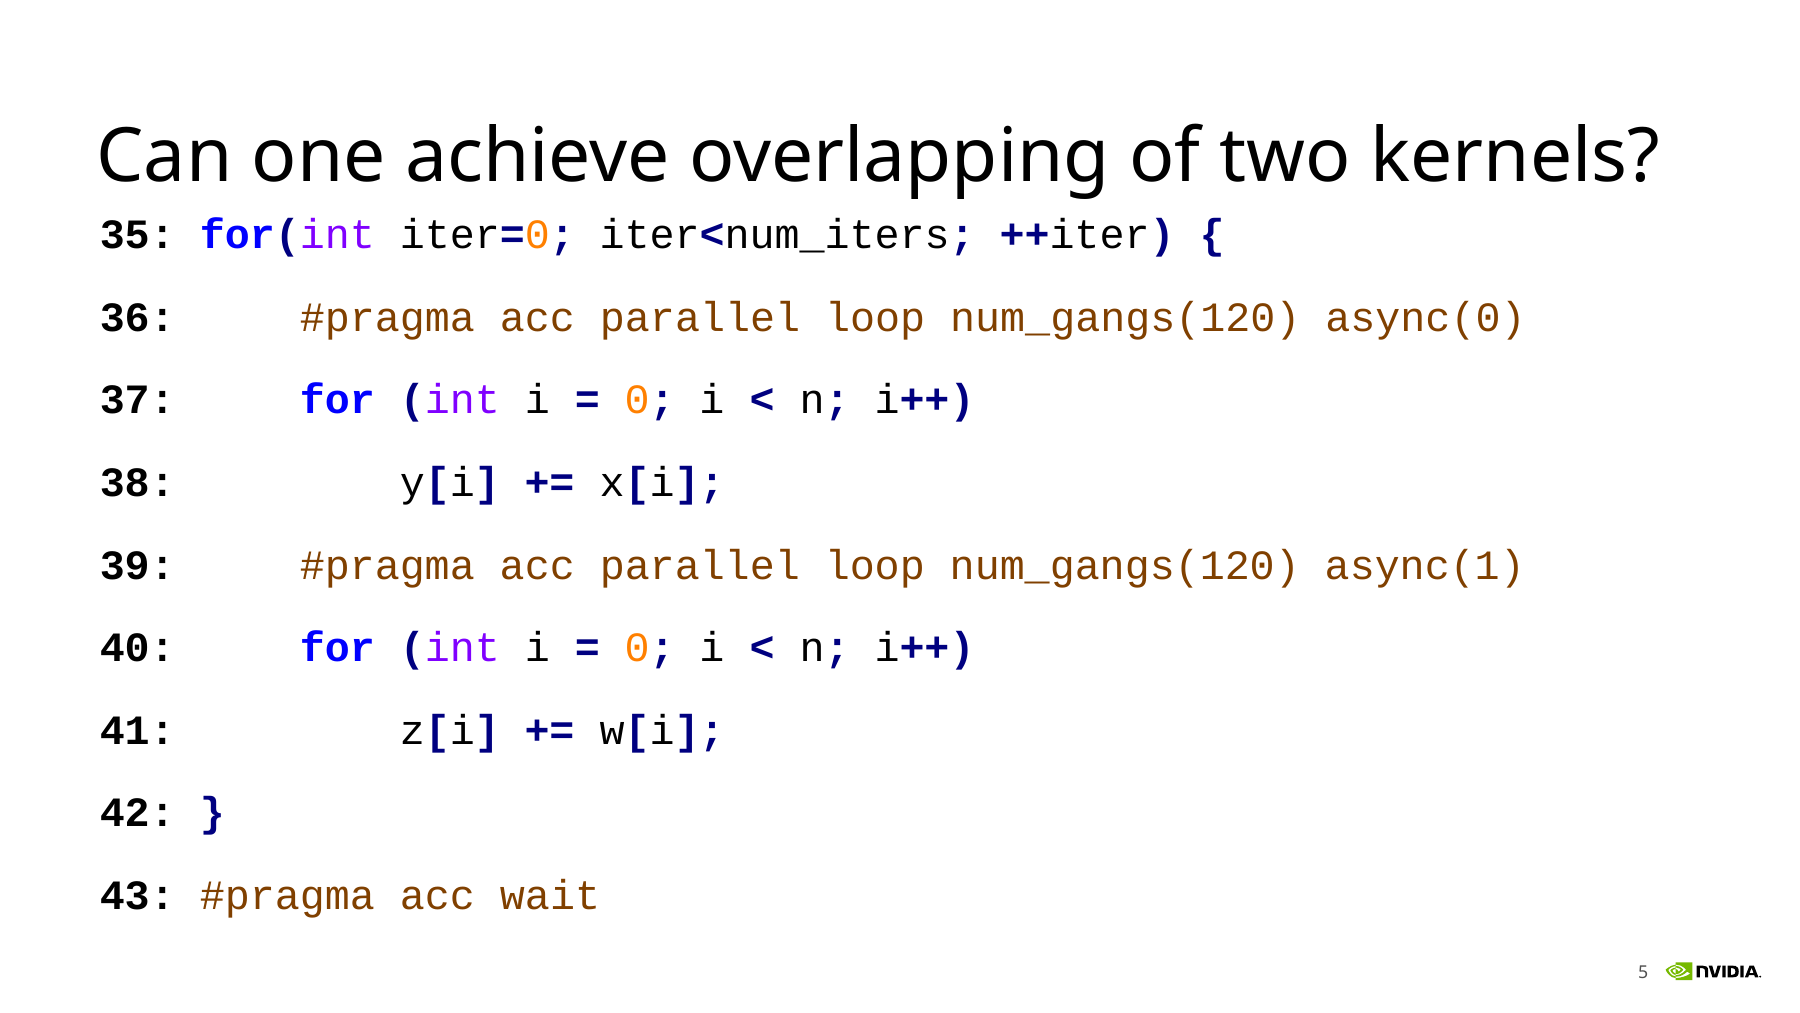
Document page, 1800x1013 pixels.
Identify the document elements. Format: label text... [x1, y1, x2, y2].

title Can one achieve overlapping of two kernels? [81, 108, 1719, 206]
list 35: for(int iter=0; iter<num_iters; ++iter) { 36: #pragma acc parallel loop num_gangs(120) async(0) 37: for (int i = 0; i < n; i++) 38: y[i] += x[i]; 39: #pragma acc parallel loop num_gangs(120) async(1) 40: for (int i = 0; i < n; i++) 41: z[i] += w[i]; 42: } 43: #pragma acc wait [84, 205, 1717, 956]
